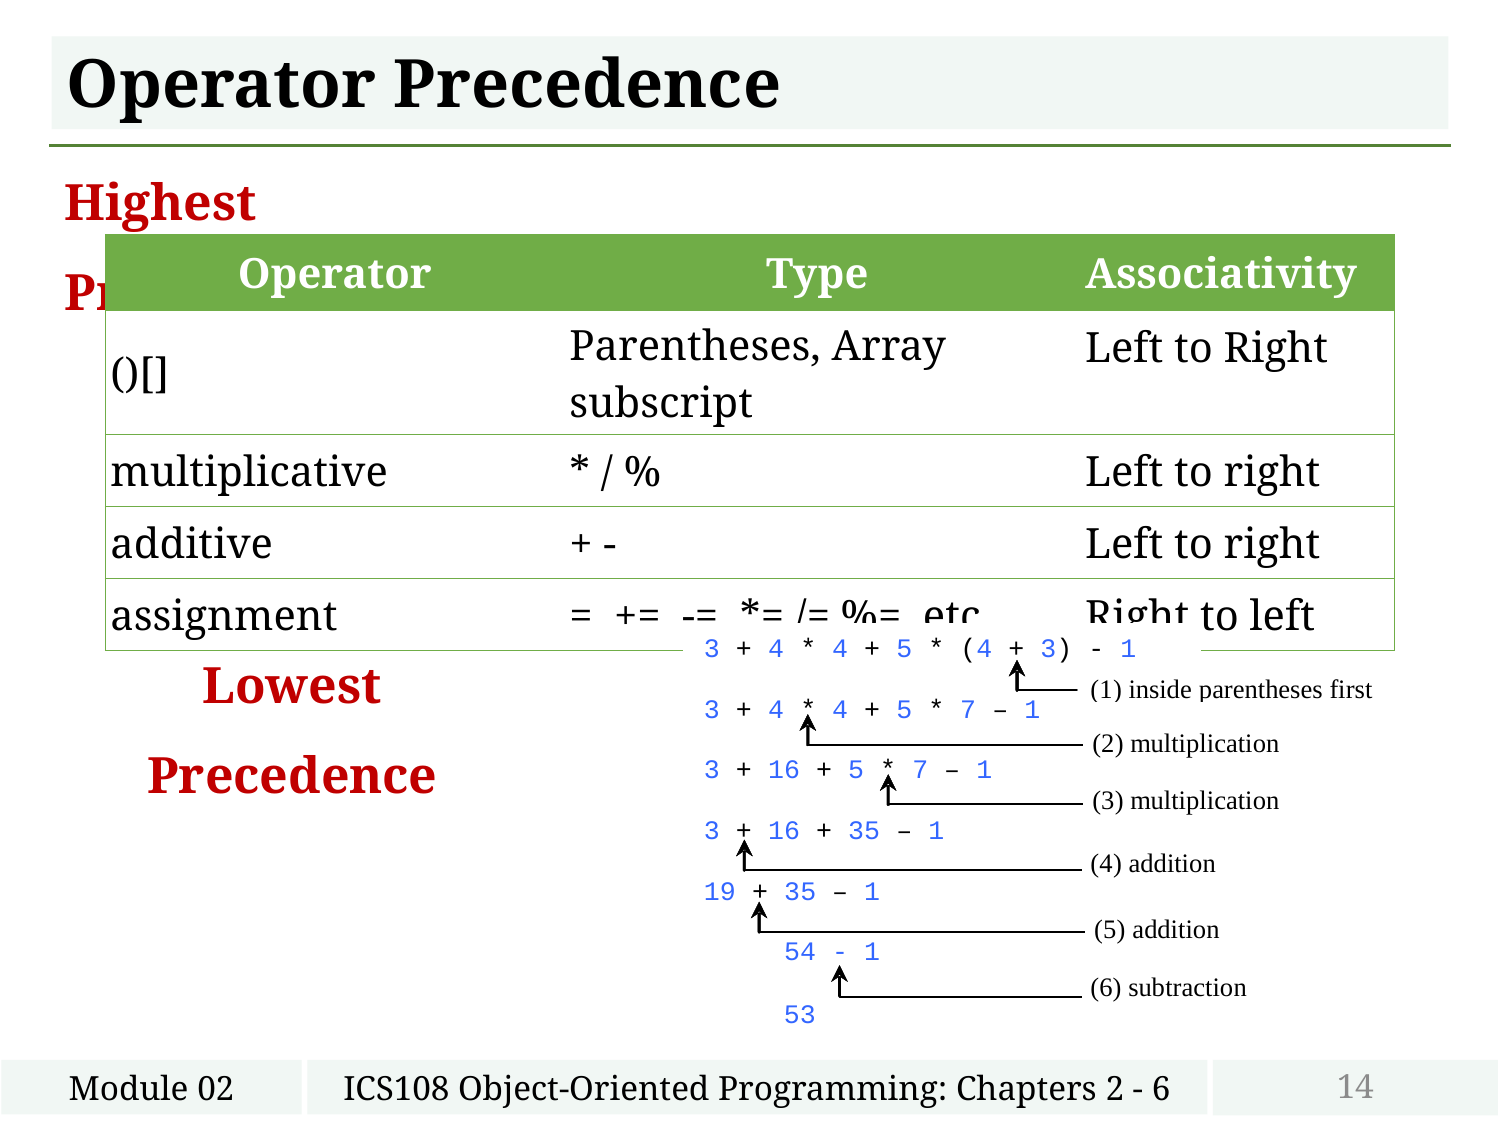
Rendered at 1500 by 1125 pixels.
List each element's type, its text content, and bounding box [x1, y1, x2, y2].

table_cell * / % [564, 435, 1070, 506]
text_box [667, 609, 1379, 1039]
table_cell assignment [106, 579, 564, 650]
table_cell Right to left [1070, 579, 1394, 650]
title Operator Precedence [51, 36, 1449, 130]
table_cell additive [106, 507, 564, 578]
table_cell multiplicative [106, 435, 564, 506]
table_header Operator [106, 235, 564, 310]
table_cell + - [564, 507, 1070, 578]
table_cell ()[] [106, 311, 564, 434]
list Highest Precedence [49, 133, 531, 222]
table_header Type [564, 235, 1070, 310]
table_cell = += -= *= /= %= etc.. [564, 579, 1070, 650]
slide_number 14 [1212, 1059, 1498, 1116]
table_cell Parentheses, Array subscript [564, 311, 1070, 434]
table_header Associativity [1070, 235, 1394, 310]
table_cell Left to right [1070, 435, 1394, 506]
table_cell Left to right [1070, 507, 1394, 578]
table_cell Left to Right [1070, 311, 1394, 434]
text_box Lowest Precedence [51, 616, 533, 705]
